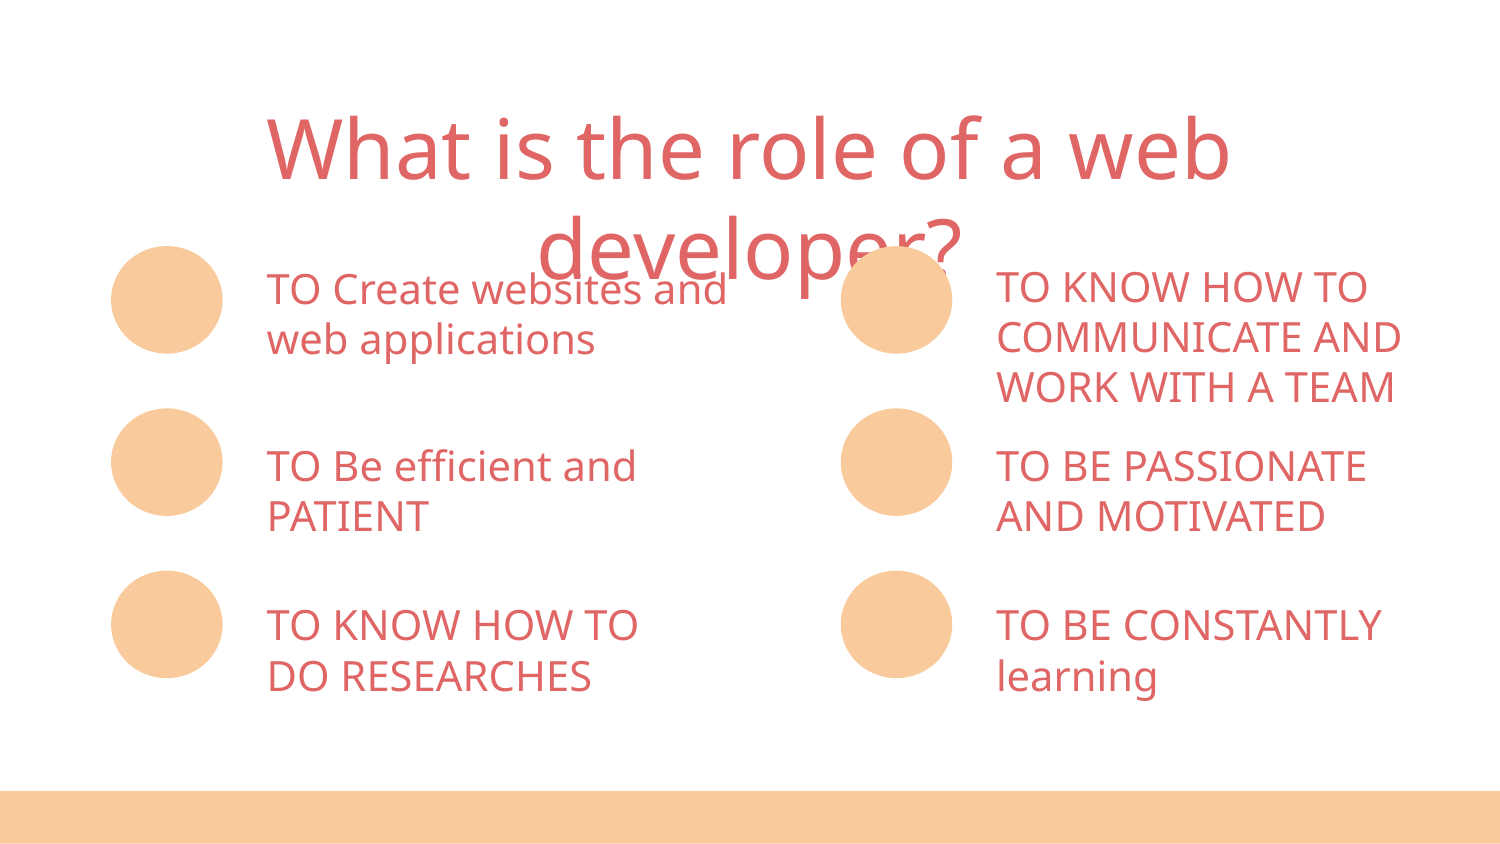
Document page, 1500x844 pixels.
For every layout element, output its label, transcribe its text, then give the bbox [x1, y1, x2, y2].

subtitle TO Be efficient and PATIENT [251, 425, 689, 491]
text_box [111, 570, 223, 679]
title What is the role of a web developer? [111, 80, 1389, 191]
text_box [840, 246, 953, 354]
subtitle TO KNOW HOW TO DO RESEARCHES [251, 584, 707, 650]
subtitle TO Create websites and web applications [251, 247, 764, 357]
text_box TO BE PASSIONATE AND MOTIVATED [981, 425, 1450, 491]
text_box TO BE CONSTANTLY learning [981, 584, 1418, 650]
text_box [840, 408, 953, 516]
text_box TO KNOW HOW TO COMMUNICATE AND WORK WITH A TEAM [981, 246, 1418, 357]
text_box [840, 570, 953, 679]
text_box [111, 246, 223, 354]
text_box [111, 408, 223, 516]
